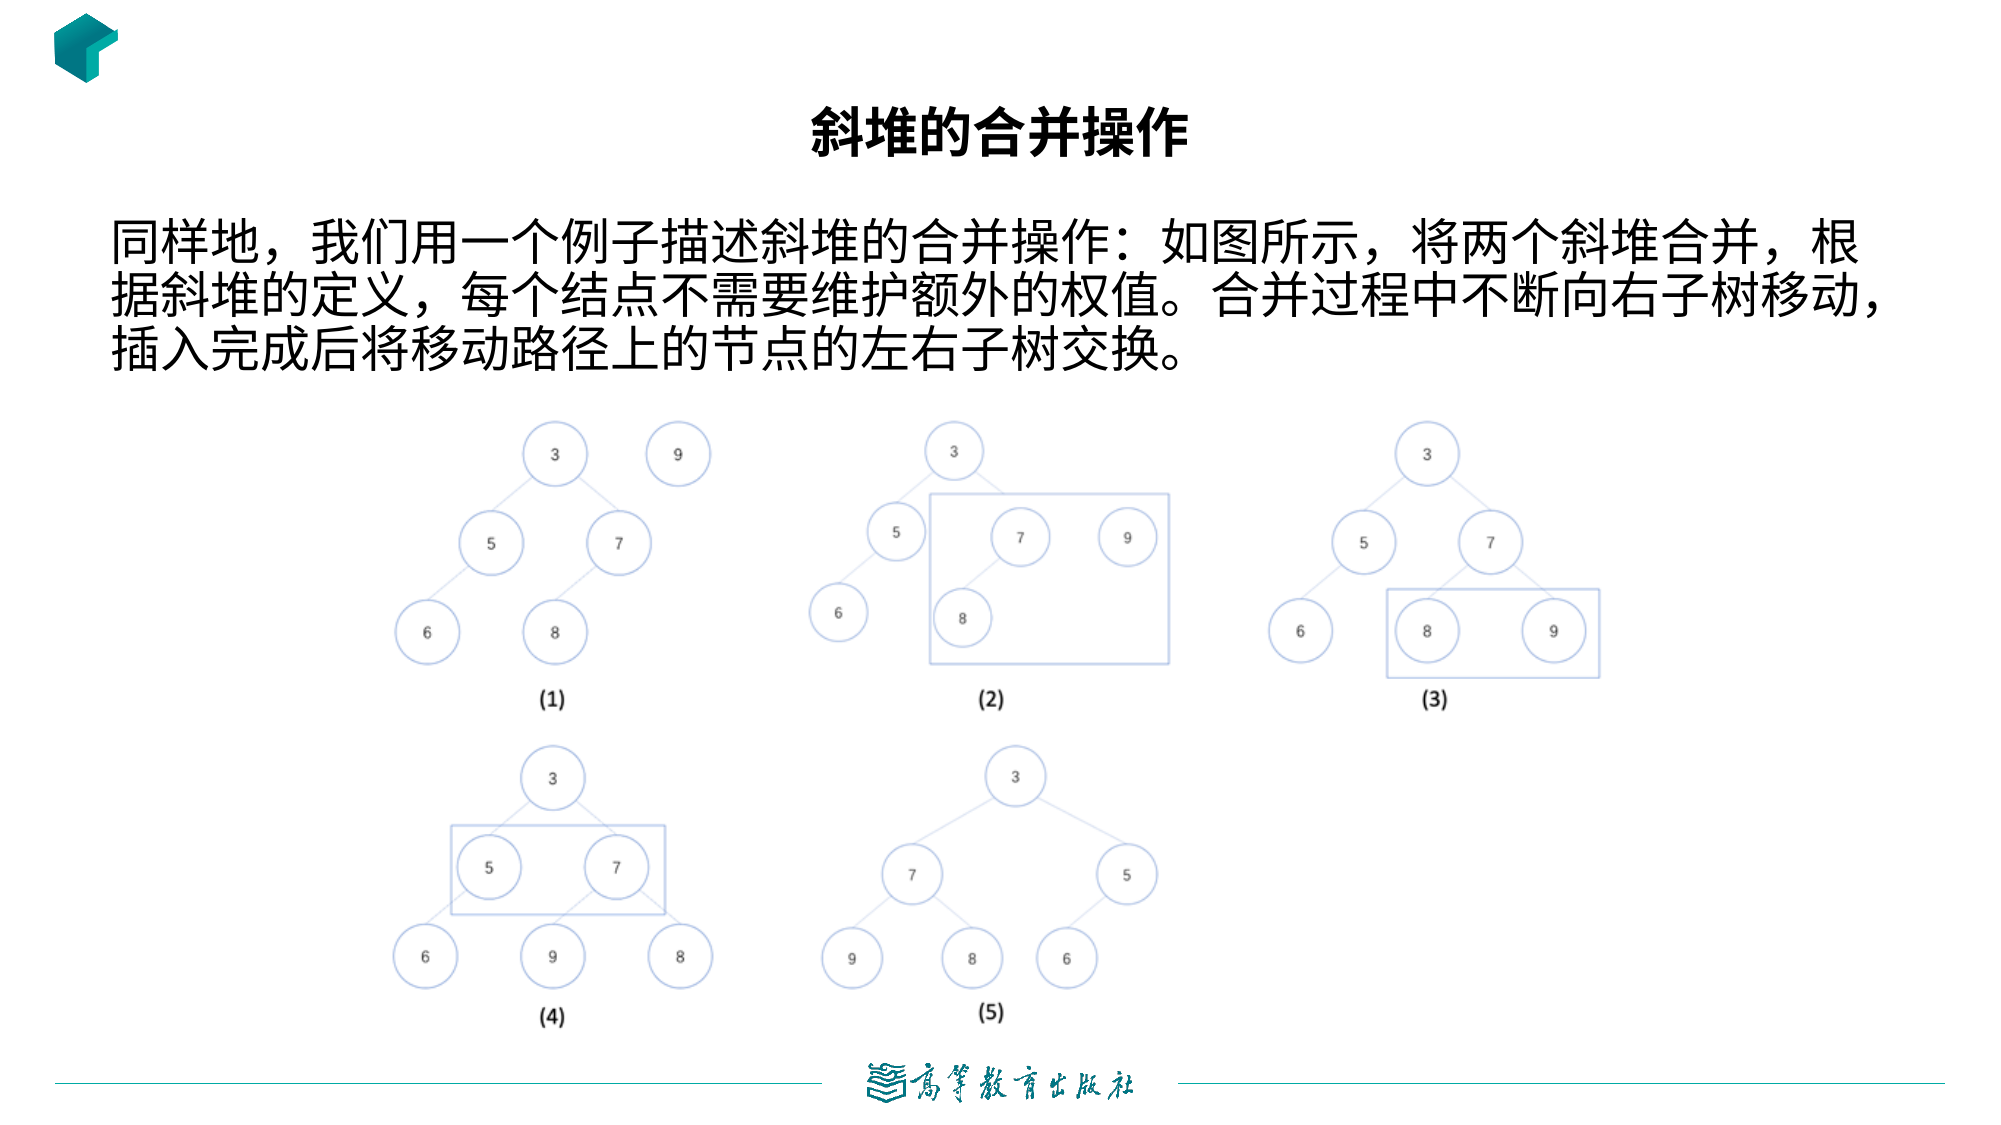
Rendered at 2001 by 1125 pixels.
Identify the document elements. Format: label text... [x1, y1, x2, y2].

title 斜堆的合并操作 [137, 92, 1863, 178]
picture [867, 1063, 1133, 1103]
picture [368, 393, 1632, 1053]
list 同样地，我们用一个例子描述斜堆的合并操作：如图所示，将两个斜堆合并，根据斜堆的定义，每个结点不需要维护额外的权值。合并过程中不断向右子树移动，插入完成后将移动路径上的节点的左右子树交换。 [95, 209, 1910, 1039]
